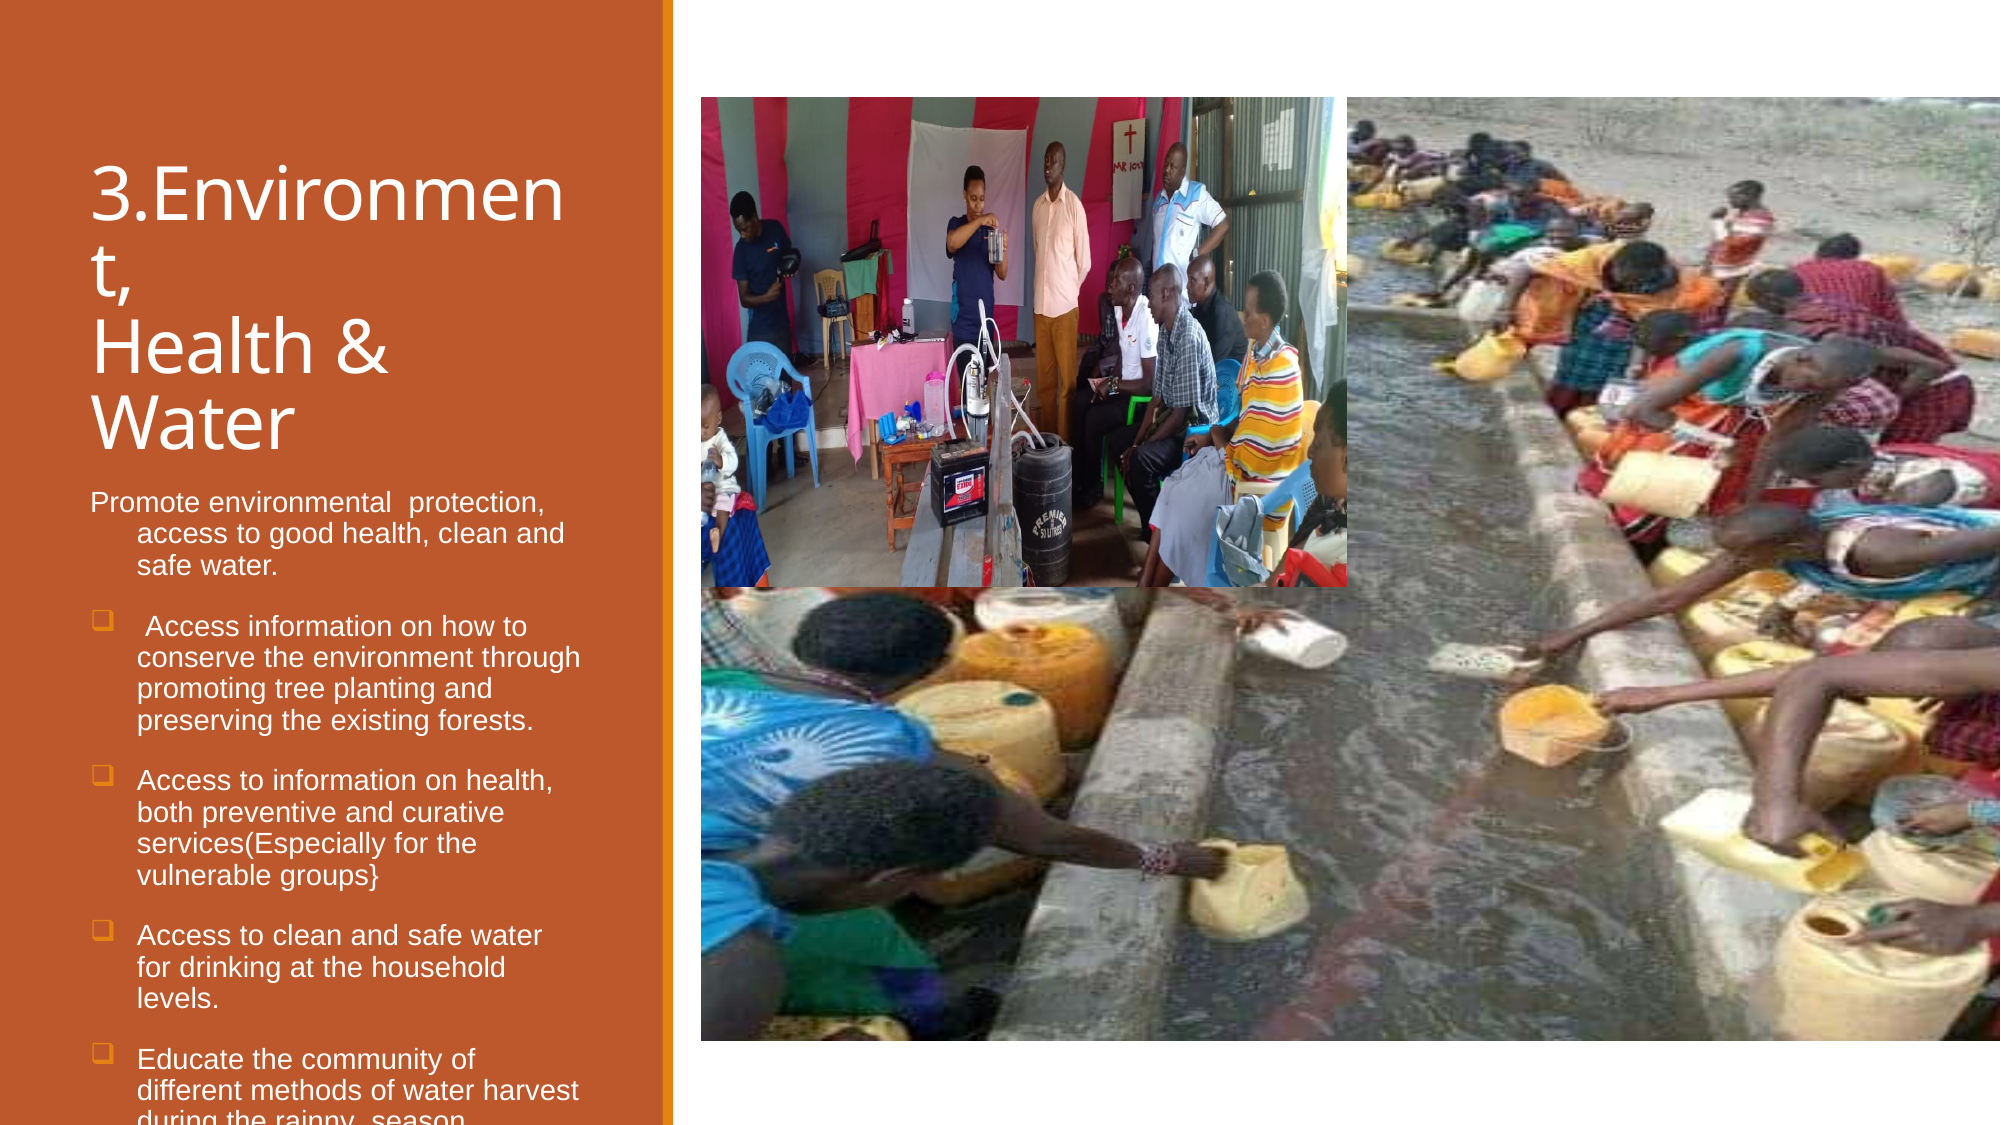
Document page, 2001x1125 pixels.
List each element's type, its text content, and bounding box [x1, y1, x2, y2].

title 3.Environment, Health & Water [75, 97, 600, 473]
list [701, 96, 2000, 1041]
picture [700, 96, 1348, 587]
list Promote environmental protection, access to good health, clean and safe water. Access information on how to conserve the environment through promoting tree planting and preserving the existing forests. Access to information on health, both preventive and curative services(Especially for the vulnerable groups} Access to clean and safe water for drinking at the household levels. Educate the community of different methods of water harvest during the rainny season. [75, 479, 600, 1035]
